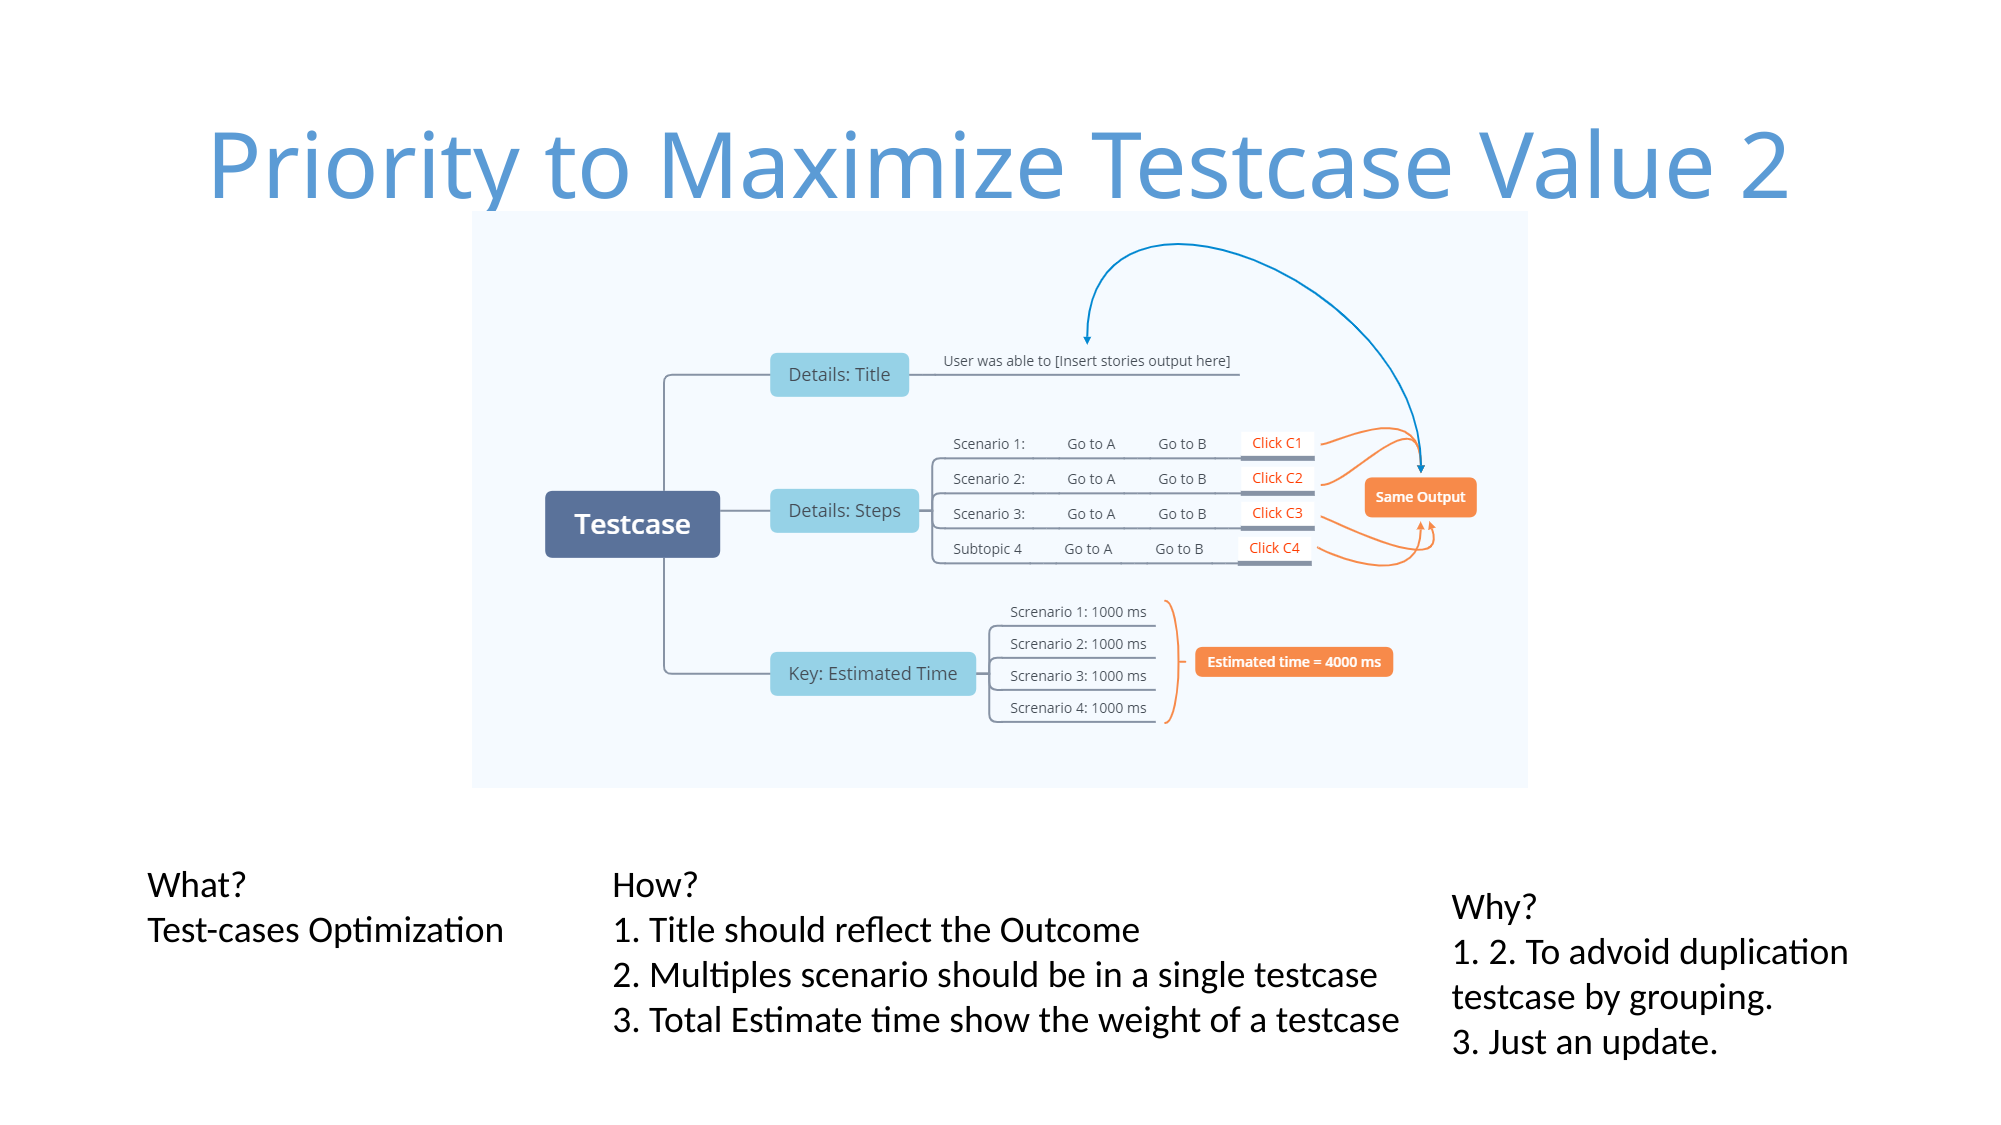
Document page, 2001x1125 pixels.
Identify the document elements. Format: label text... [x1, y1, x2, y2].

text_box How? 1. Title should reflect the Outcome 2. Multiples scenario should be in a single testcase 3. Total Estimate time show the weight of a testcase [597, 852, 1450, 1048]
text_box What? Test-cases Optimization [132, 852, 597, 1003]
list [472, 211, 1528, 789]
text_box Why? 1. 2. To advoid duplication testcase by grouping. 3. Just an update. [1436, 874, 1937, 1070]
title Priority to Maximize Testcase Value 2 [137, 59, 1863, 278]
